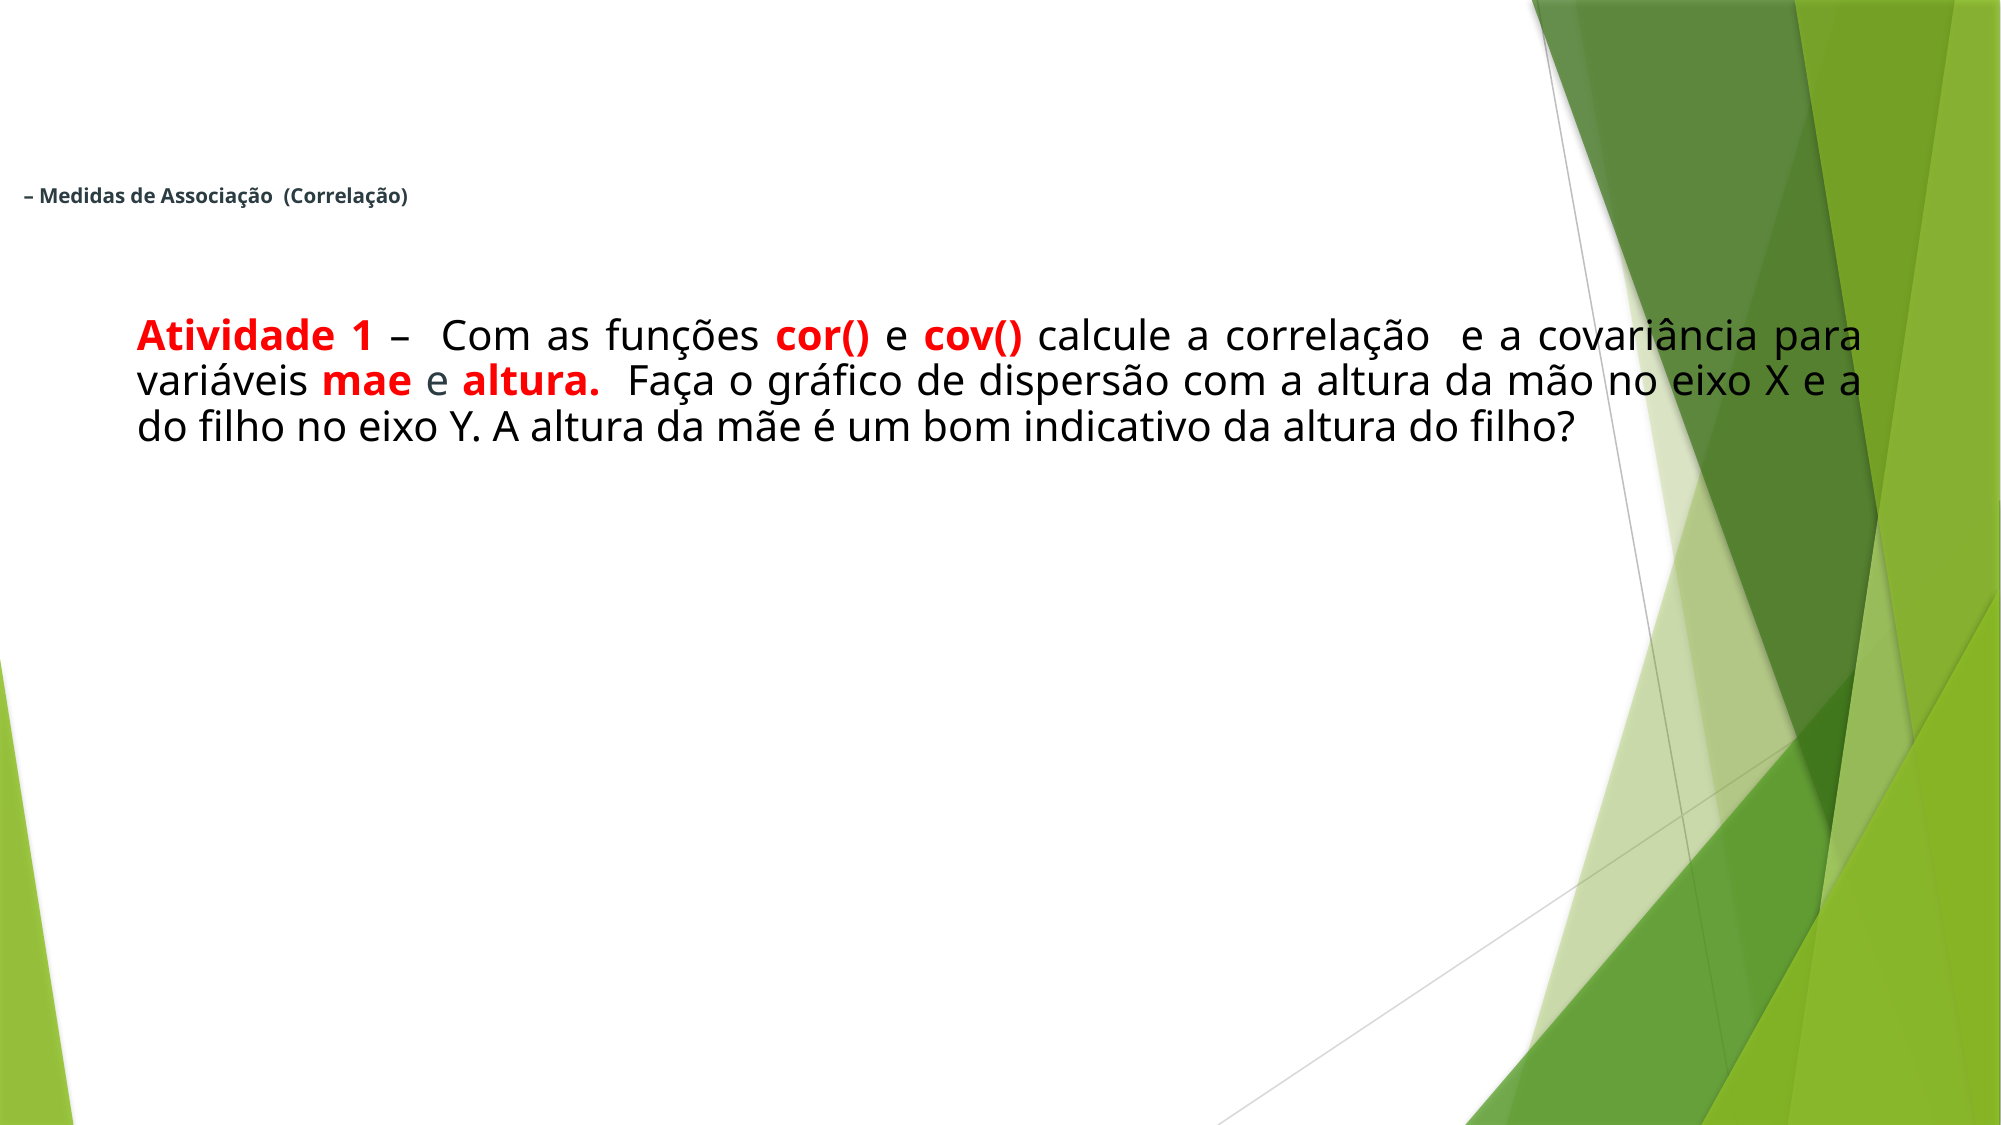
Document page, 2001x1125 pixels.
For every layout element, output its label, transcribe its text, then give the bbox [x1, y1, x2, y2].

title – Medidas de Associação (Correlação) [0, 162, 1725, 218]
text_box Atividade 1 – Com as funções cor() e cov() calcule a correlação e a covariância para variáveis mae e altura. Faça o gráfico de dispersão com a altura da mão no eixo X e a do filho no eixo Y. A altura da mãe é um bom indicativo da altura do filho? [121, 307, 1879, 1082]
list [138, 307, 1931, 1107]
